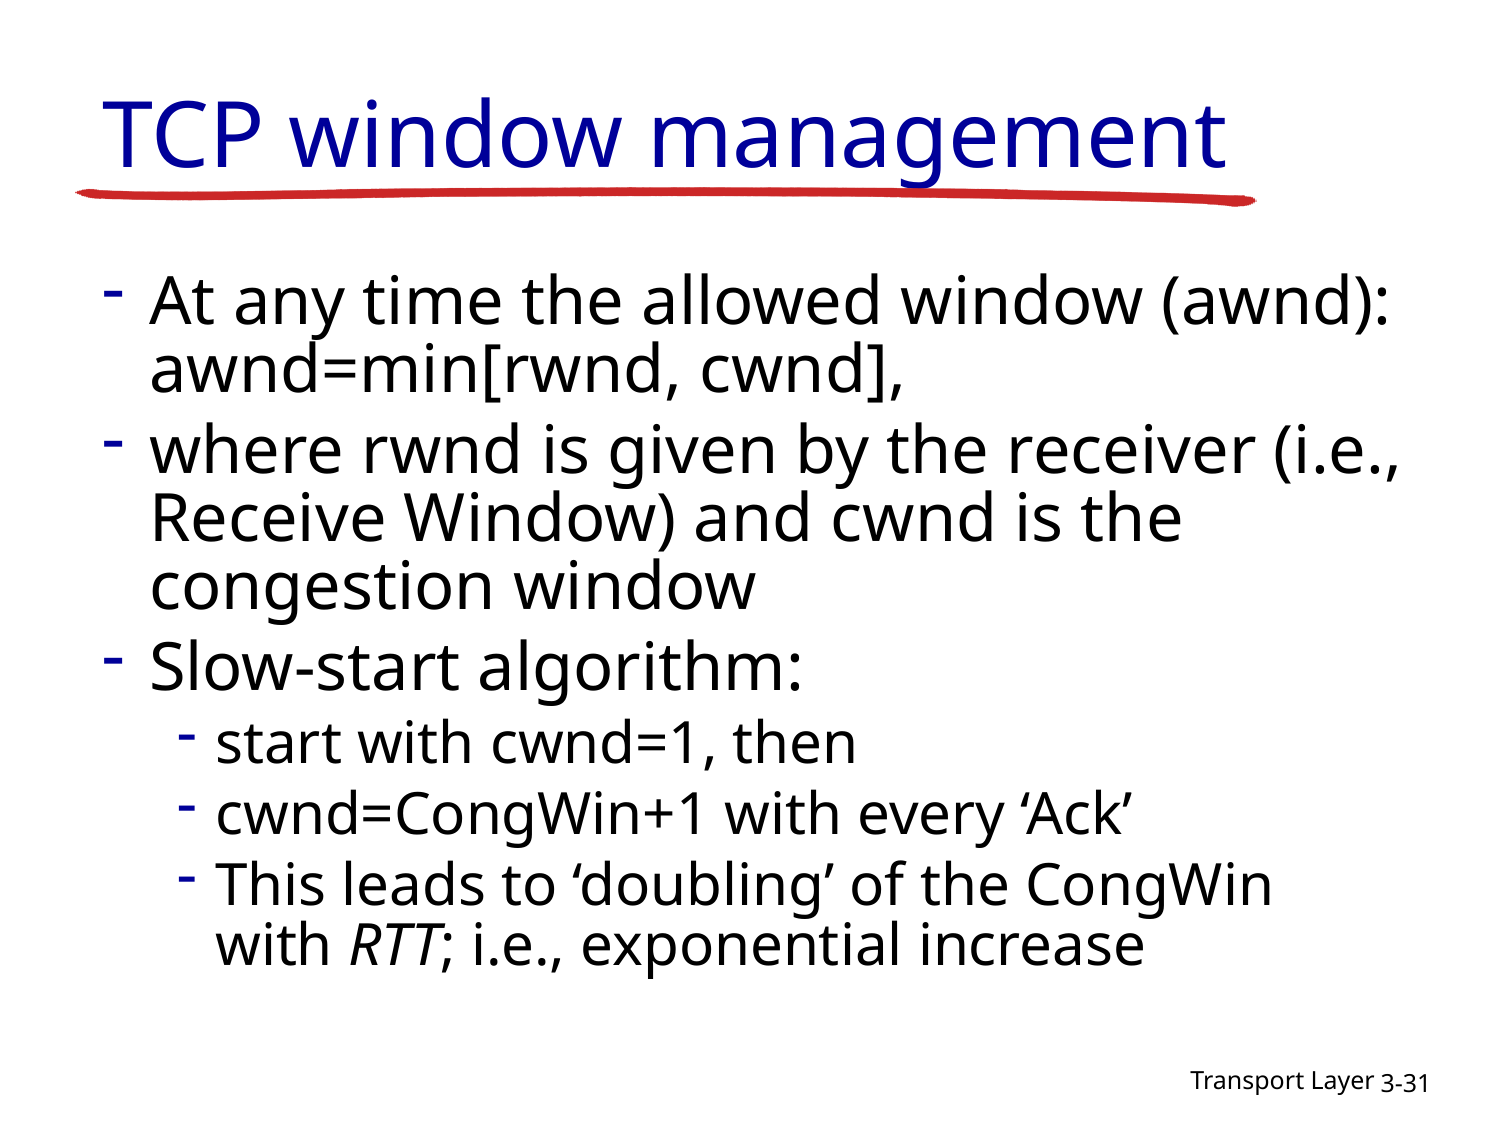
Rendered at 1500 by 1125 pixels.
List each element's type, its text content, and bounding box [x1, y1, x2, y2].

footer Transport Layer [914, 1057, 1390, 1105]
picture [69, 182, 1270, 212]
title TCP window management [87, 37, 1363, 225]
slide_number 3-31 [1365, 1060, 1477, 1106]
list At any time the allowed window (awnd): awnd=min[rwnd, cwnd], where rwnd is given by the receiver (i.e., Receive Window) and cwnd is the congestion window Slow-start algorithm: start with cwnd=1, then cwnd=CongWin+1 with every ‘Ack’ This leads to ‘doubling’ of the CongWin with RTT; i.e., exponential increase [87, 262, 1422, 1025]
